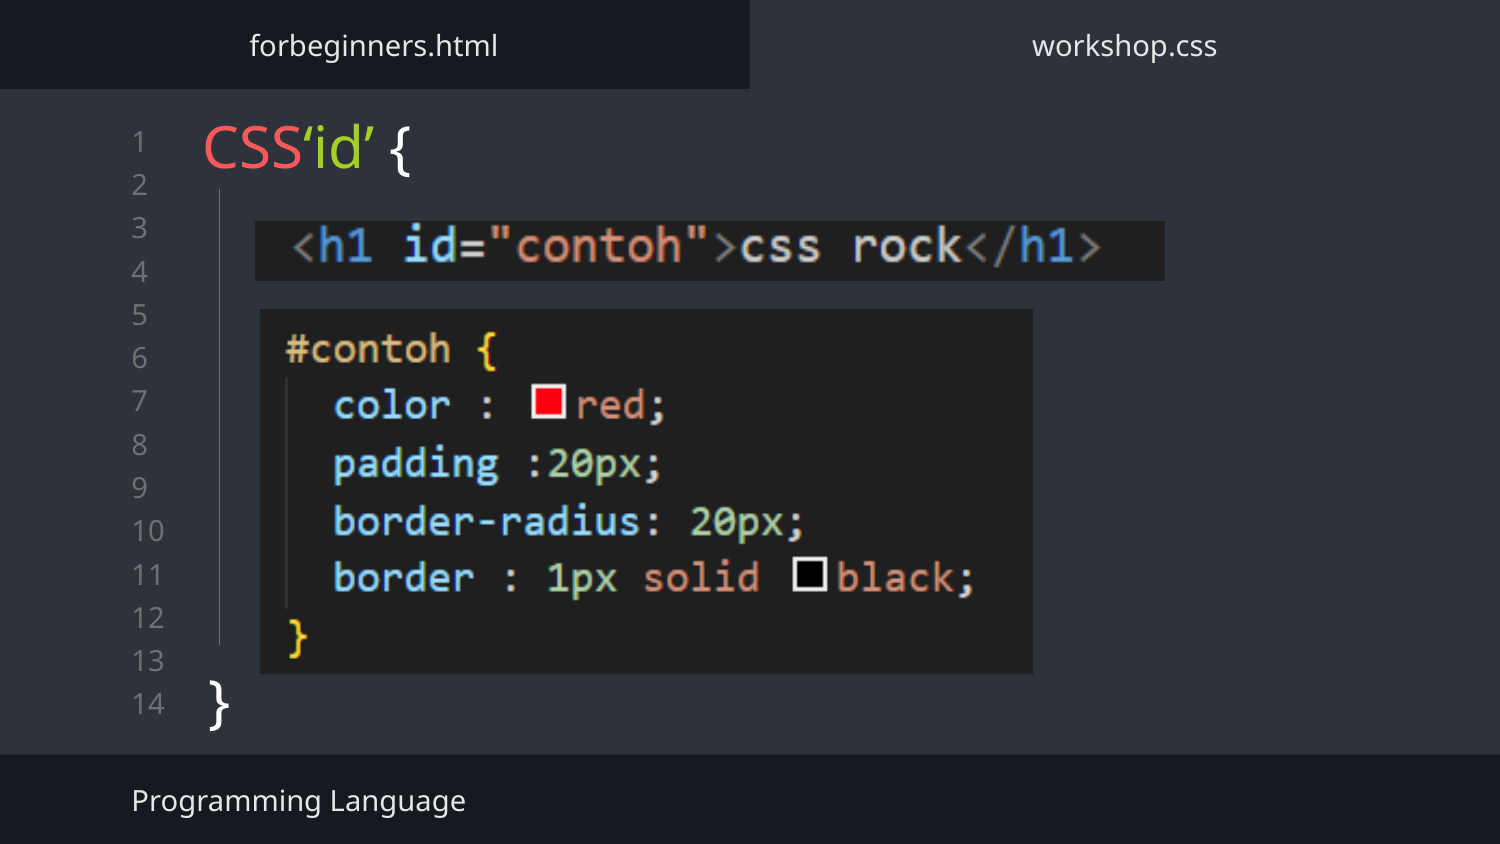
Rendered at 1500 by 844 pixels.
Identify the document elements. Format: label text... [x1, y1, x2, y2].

picture [254, 221, 1166, 281]
title CSS‘id’ { [187, 95, 1384, 185]
subtitle workshop.css [750, 15, 1500, 74]
subtitle Programming Language [116, 770, 915, 829]
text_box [177, 188, 262, 750]
picture [260, 309, 1033, 675]
subtitle forbeginners.html [0, 15, 749, 74]
